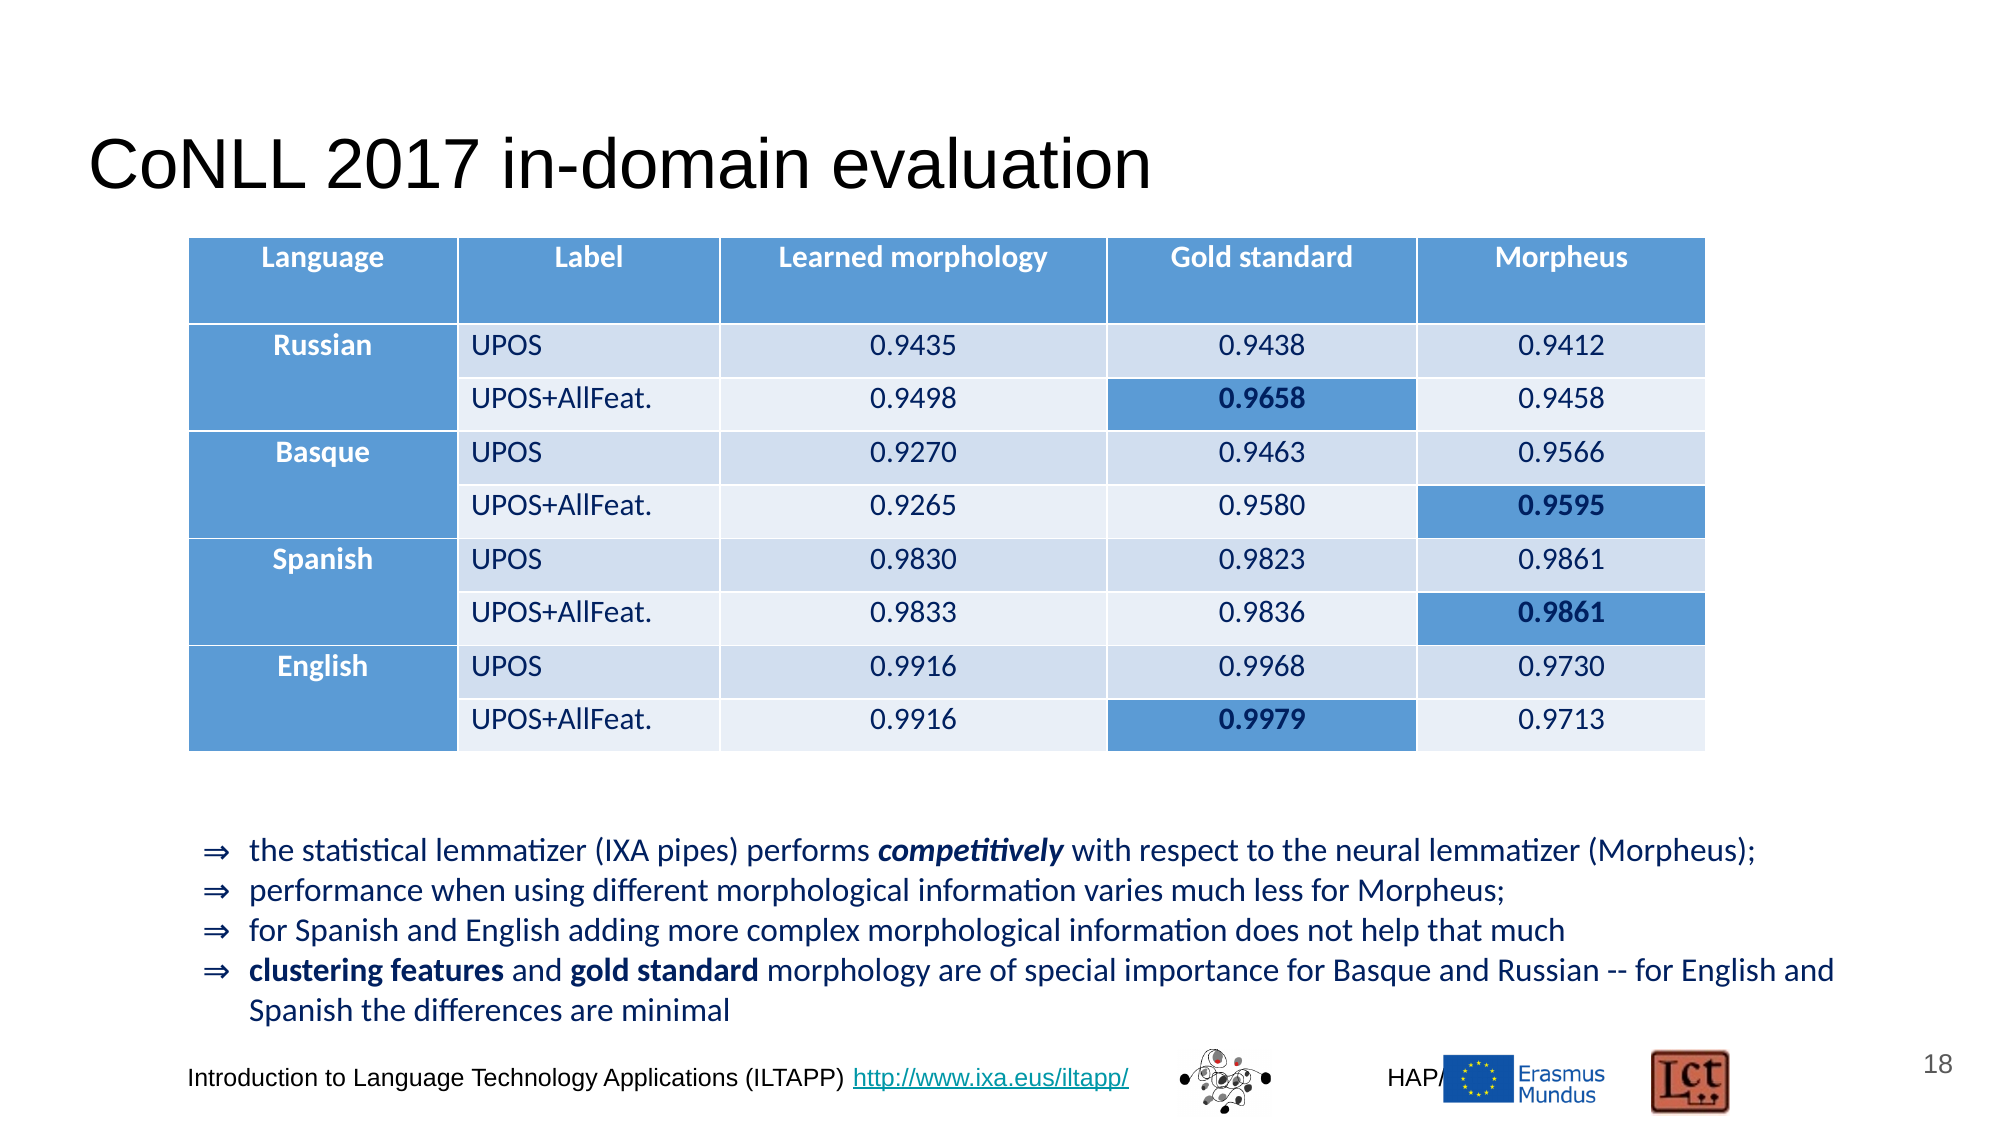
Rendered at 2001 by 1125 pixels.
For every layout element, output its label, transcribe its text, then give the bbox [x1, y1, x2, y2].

table_cell 0.9968 [1108, 646, 1416, 698]
table_cell UPOS+AllFeat. [459, 593, 719, 645]
table_cell 0.9833 [721, 593, 1106, 645]
picture [1437, 1075, 1620, 1120]
table_cell 0.9979 [1108, 700, 1416, 751]
table_cell Basque [189, 432, 457, 538]
table_cell 0.9580 [1108, 486, 1416, 538]
table_header Language [189, 238, 457, 323]
table_cell English [189, 646, 457, 751]
table_cell 0.9435 [721, 325, 1106, 377]
table_cell 0.9916 [721, 700, 1106, 751]
table_cell UPOS [459, 539, 719, 591]
slide_number ‹#› [1853, 1019, 1974, 1106]
table_cell 0.9730 [1418, 646, 1705, 698]
table_cell UPOS [459, 646, 719, 698]
table_cell 0.9412 [1418, 325, 1705, 377]
table_header Morpheus [1418, 238, 1705, 323]
table_cell 0.9830 [721, 539, 1106, 591]
table_cell 0.9595 [1418, 486, 1705, 538]
table_cell 0.9566 [1418, 432, 1705, 484]
table_cell 0.9713 [1418, 700, 1705, 751]
table_header Learned morphology [721, 238, 1106, 323]
table_cell 0.9270 [721, 432, 1106, 484]
picture [1651, 1075, 1730, 1116]
table_cell UPOS+AllFeat. [459, 379, 719, 430]
title CoNLL 2017 in-domain evaluation [68, 97, 1932, 223]
table_cell 0.9438 [1108, 325, 1416, 377]
table_cell 0.9823 [1108, 539, 1416, 591]
table_cell 0.9916 [721, 646, 1106, 698]
table_header Label [459, 238, 719, 323]
table_header Gold standard [1108, 238, 1416, 323]
table_cell UPOS [459, 432, 719, 484]
table_cell 0.9498 [721, 379, 1106, 430]
table_cell Spanish [189, 539, 457, 645]
table_cell 0.9458 [1418, 379, 1705, 430]
text_box the statistical lemmatizer (IXA pipes) performs competitively with respect to the neural lemmatizer (Morpheus); performance when using different morphological information varies much less for Morpheus; for Spanish and English adding more complex morphological information does not help that much clustering features and gold standard morphology are of special importance for Basque and Russian -- for English and Spanish the differences are minimal [187, 780, 1913, 1075]
table_cell 0.9861 [1418, 539, 1705, 591]
table_cell 0.9265 [721, 486, 1106, 538]
table_cell UPOS+AllFeat. [459, 486, 719, 538]
table_cell 0.9658 [1108, 379, 1416, 430]
table_cell UPOS+AllFeat. [459, 700, 719, 751]
picture [1177, 1075, 1272, 1117]
table_cell UPOS [459, 325, 719, 377]
table_cell Russian [189, 325, 457, 430]
table_cell 0.9463 [1108, 432, 1416, 484]
table_cell 0.9861 [1418, 593, 1705, 645]
table_cell 0.9836 [1108, 593, 1416, 645]
